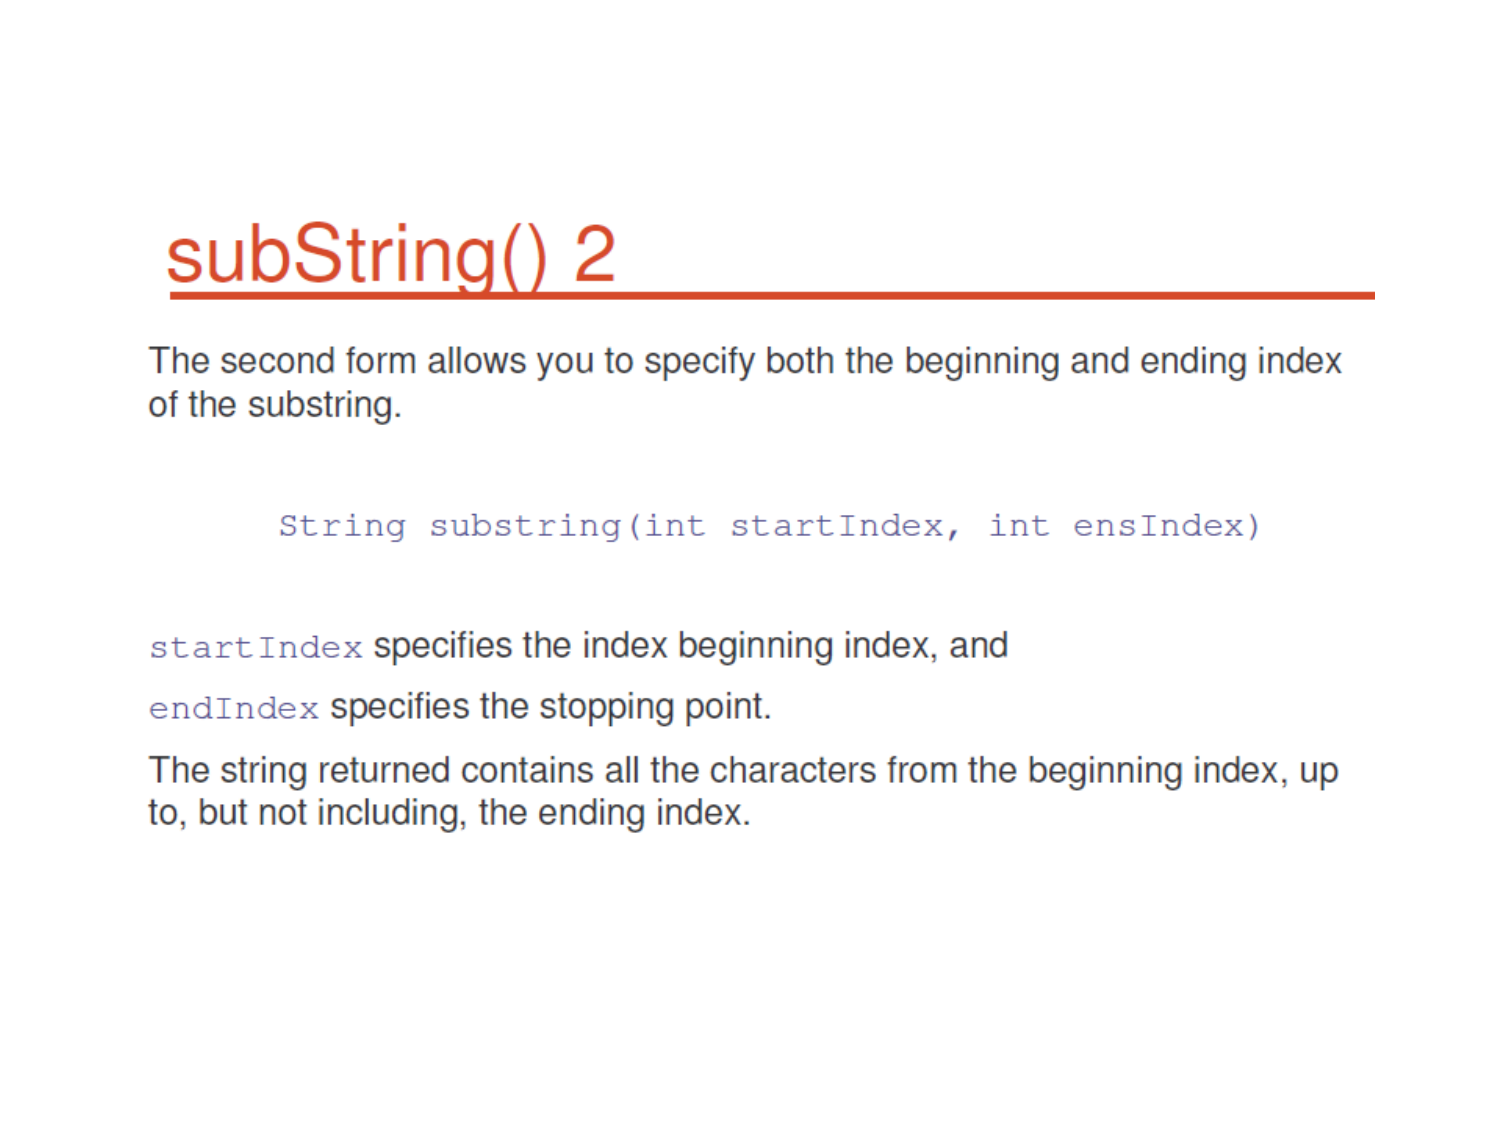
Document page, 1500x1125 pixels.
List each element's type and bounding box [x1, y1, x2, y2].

picture [125, 213, 1375, 912]
